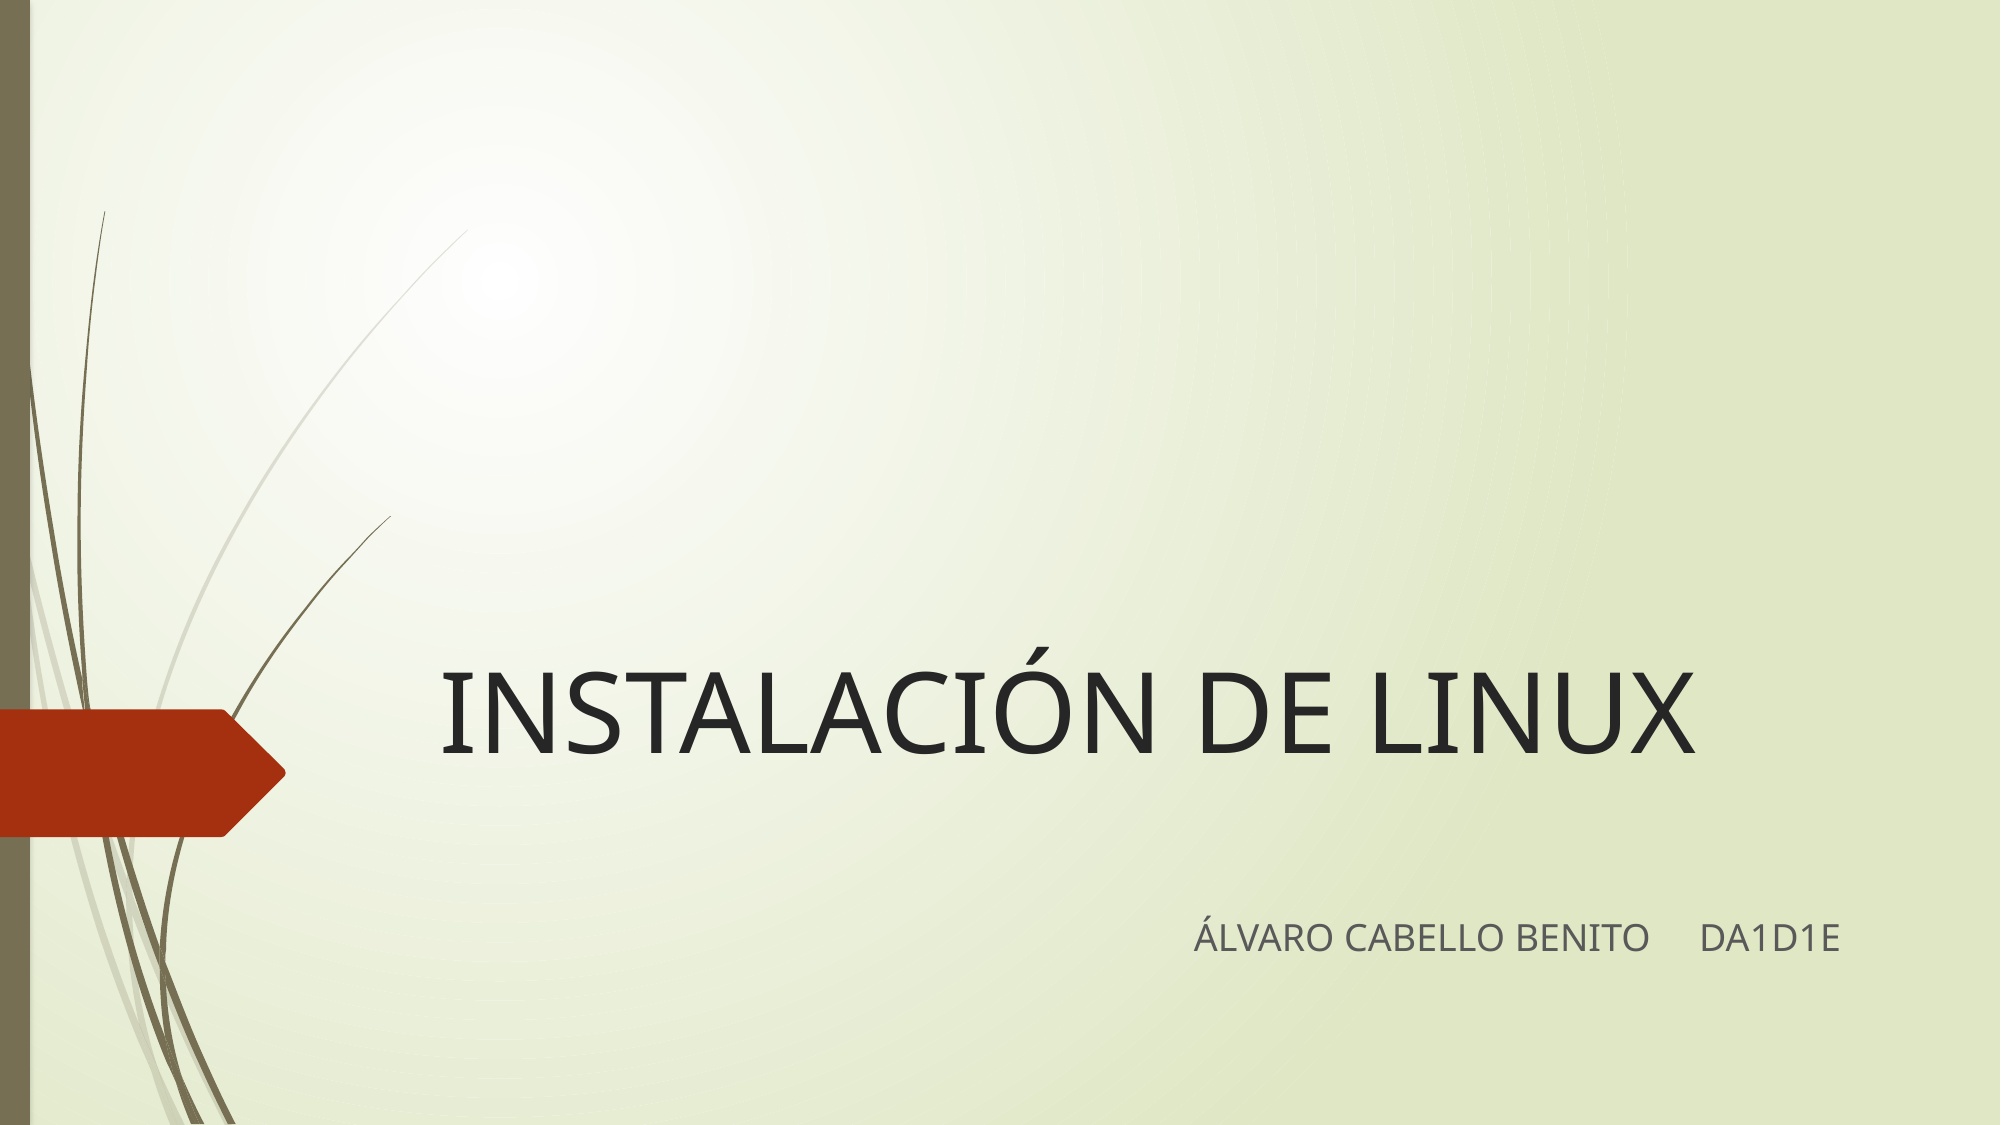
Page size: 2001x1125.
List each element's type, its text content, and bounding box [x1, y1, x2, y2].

title INSTALACIÓN DE LINUX [424, 591, 1888, 784]
subtitle ÁLVARO CABELLO BENITO DA1D1E [1152, 906, 1857, 969]
